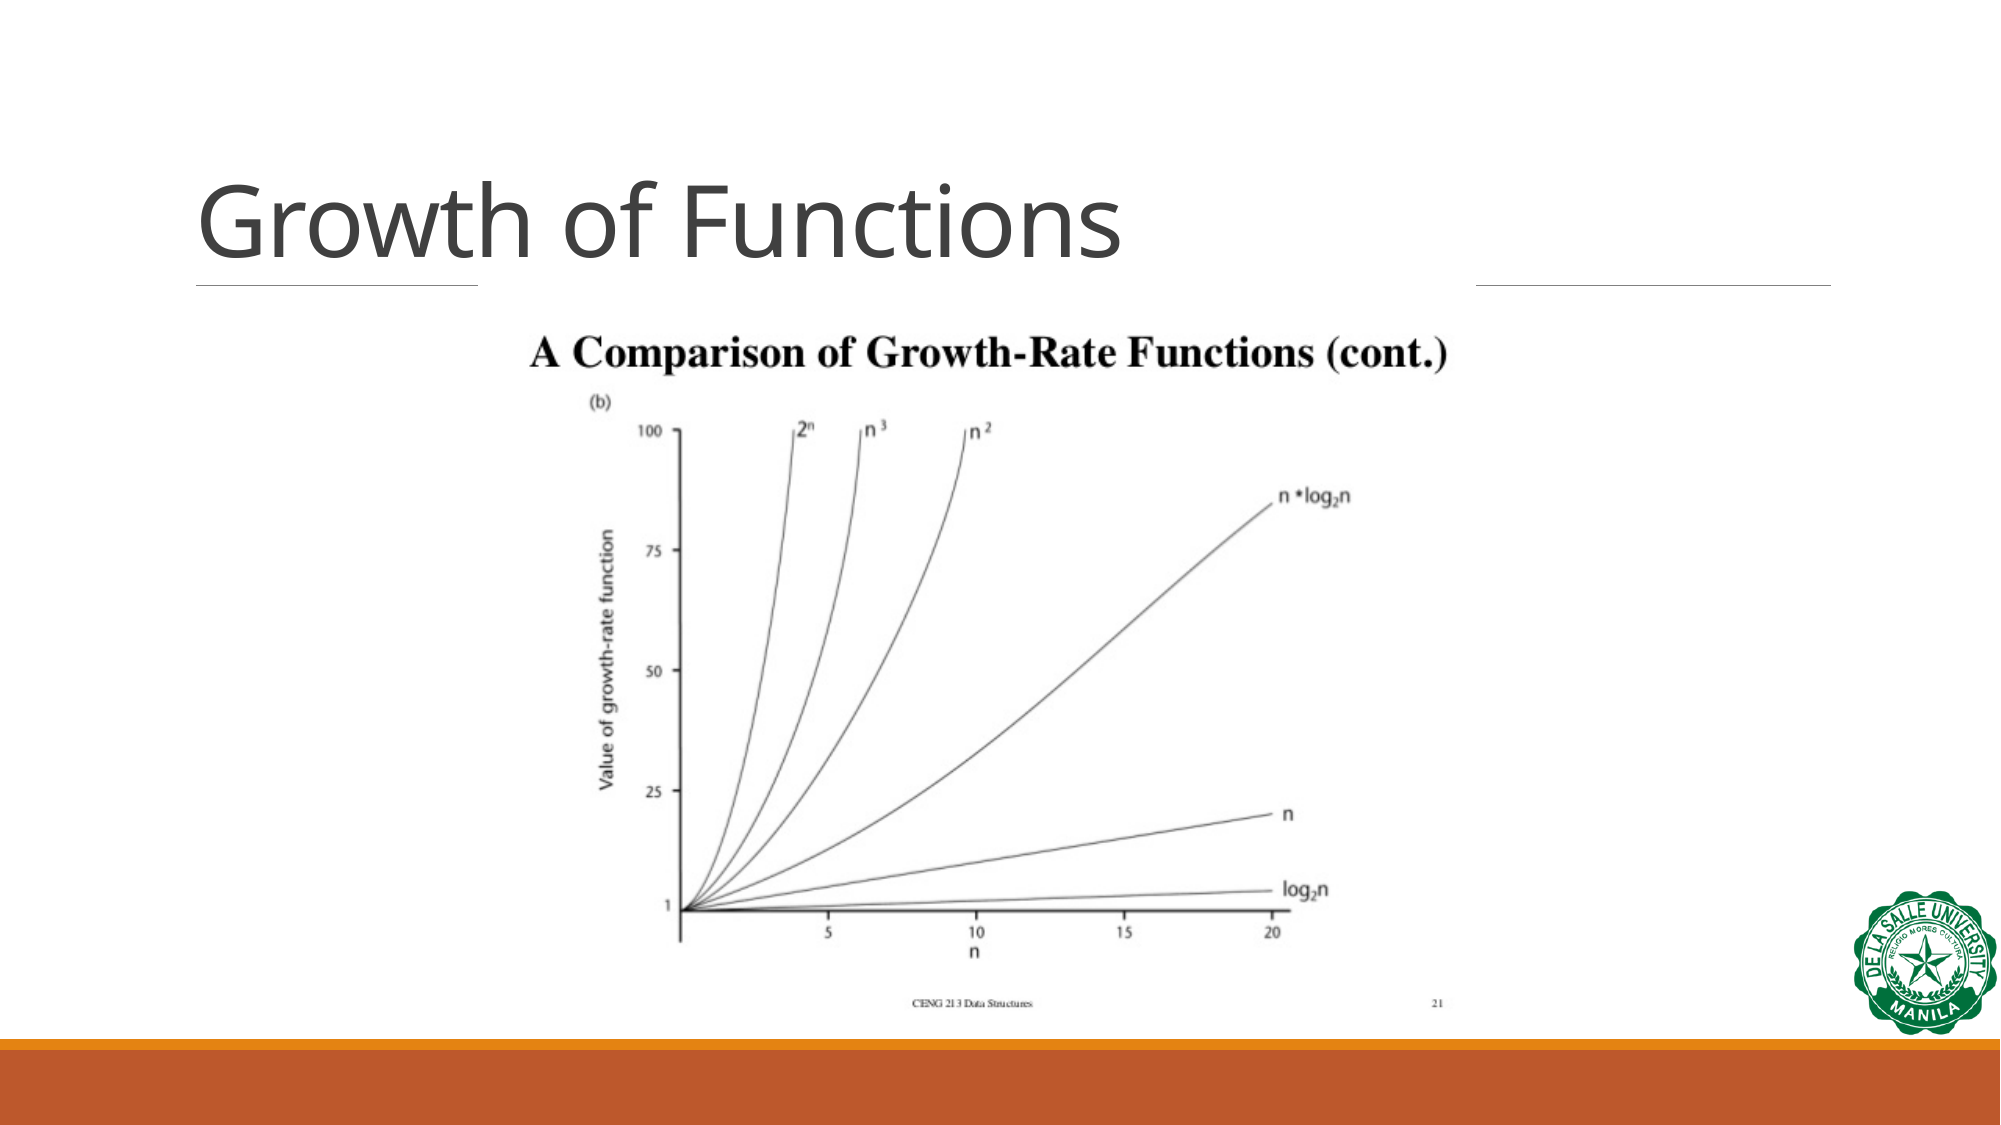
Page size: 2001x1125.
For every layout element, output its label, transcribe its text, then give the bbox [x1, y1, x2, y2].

picture [477, 284, 1476, 1034]
title Growth of Functions [180, 47, 1830, 285]
picture [1850, 887, 2000, 1038]
